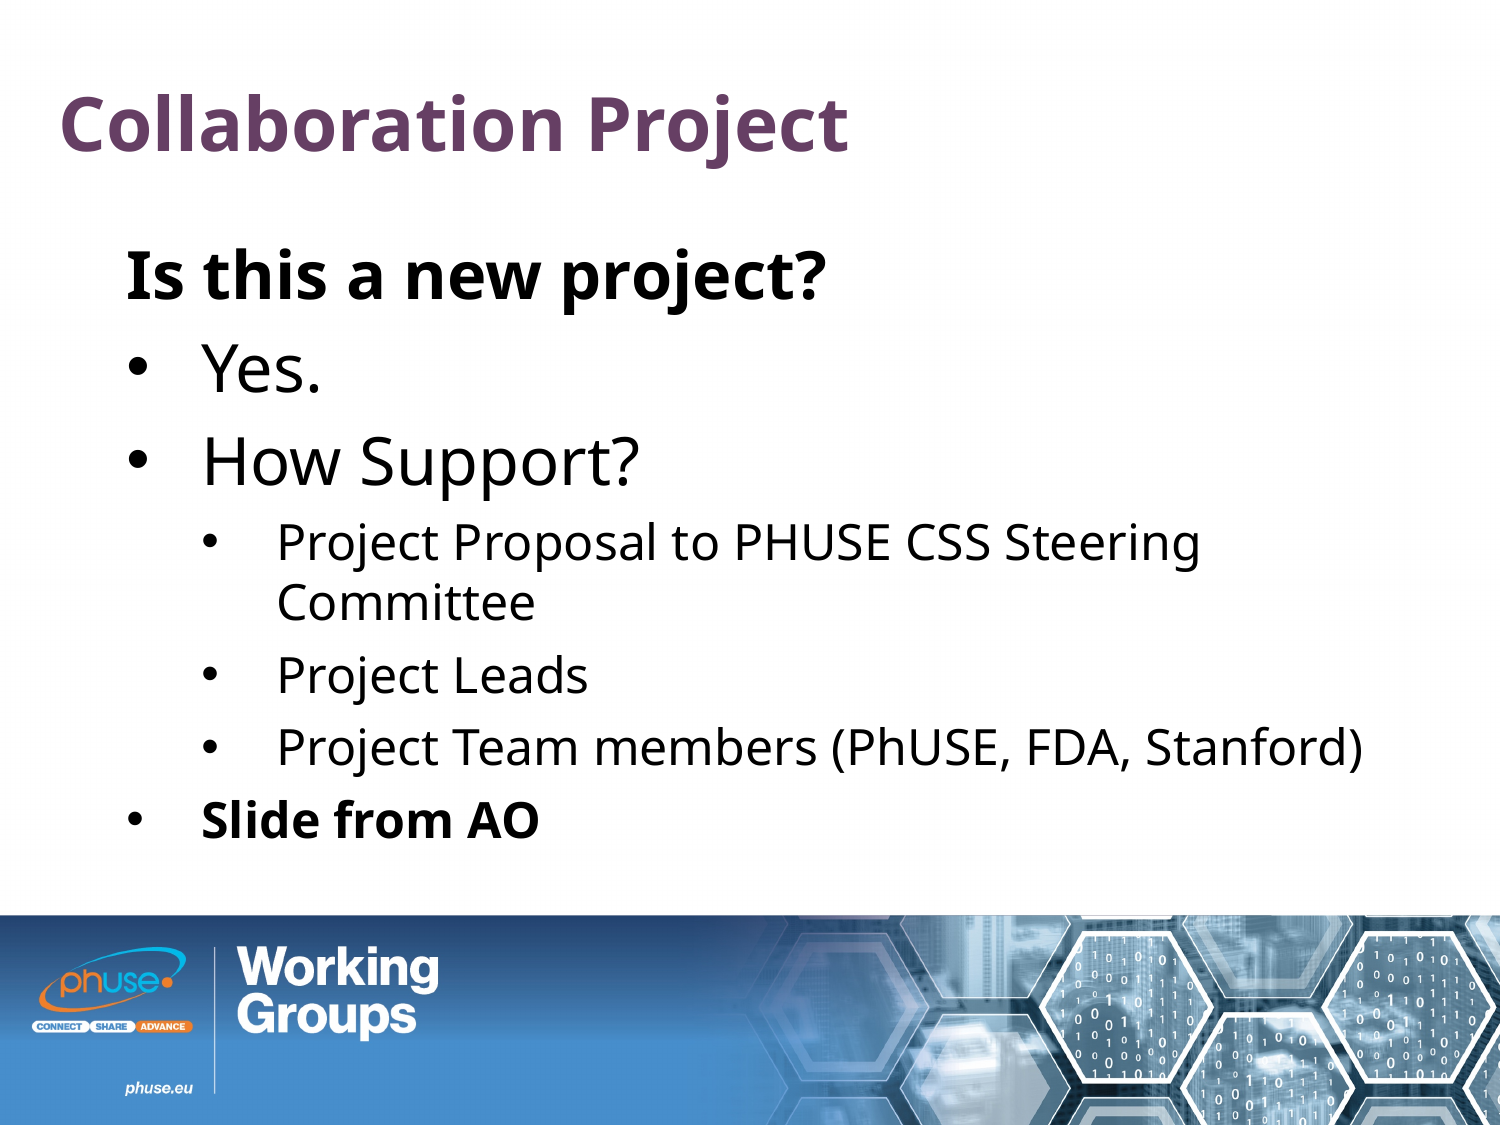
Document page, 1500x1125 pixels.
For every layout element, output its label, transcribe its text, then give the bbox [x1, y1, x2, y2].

picture [0, 0, 1500, 1125]
title Collaboration Project [43, 68, 1417, 236]
text_box Is this a new project? Yes. How Support? Project Proposal to PHUSE CSS Steering Committee Project Leads Project Team members (PhUSE, FDA, Stanford) Slide from AO [111, 225, 1389, 929]
